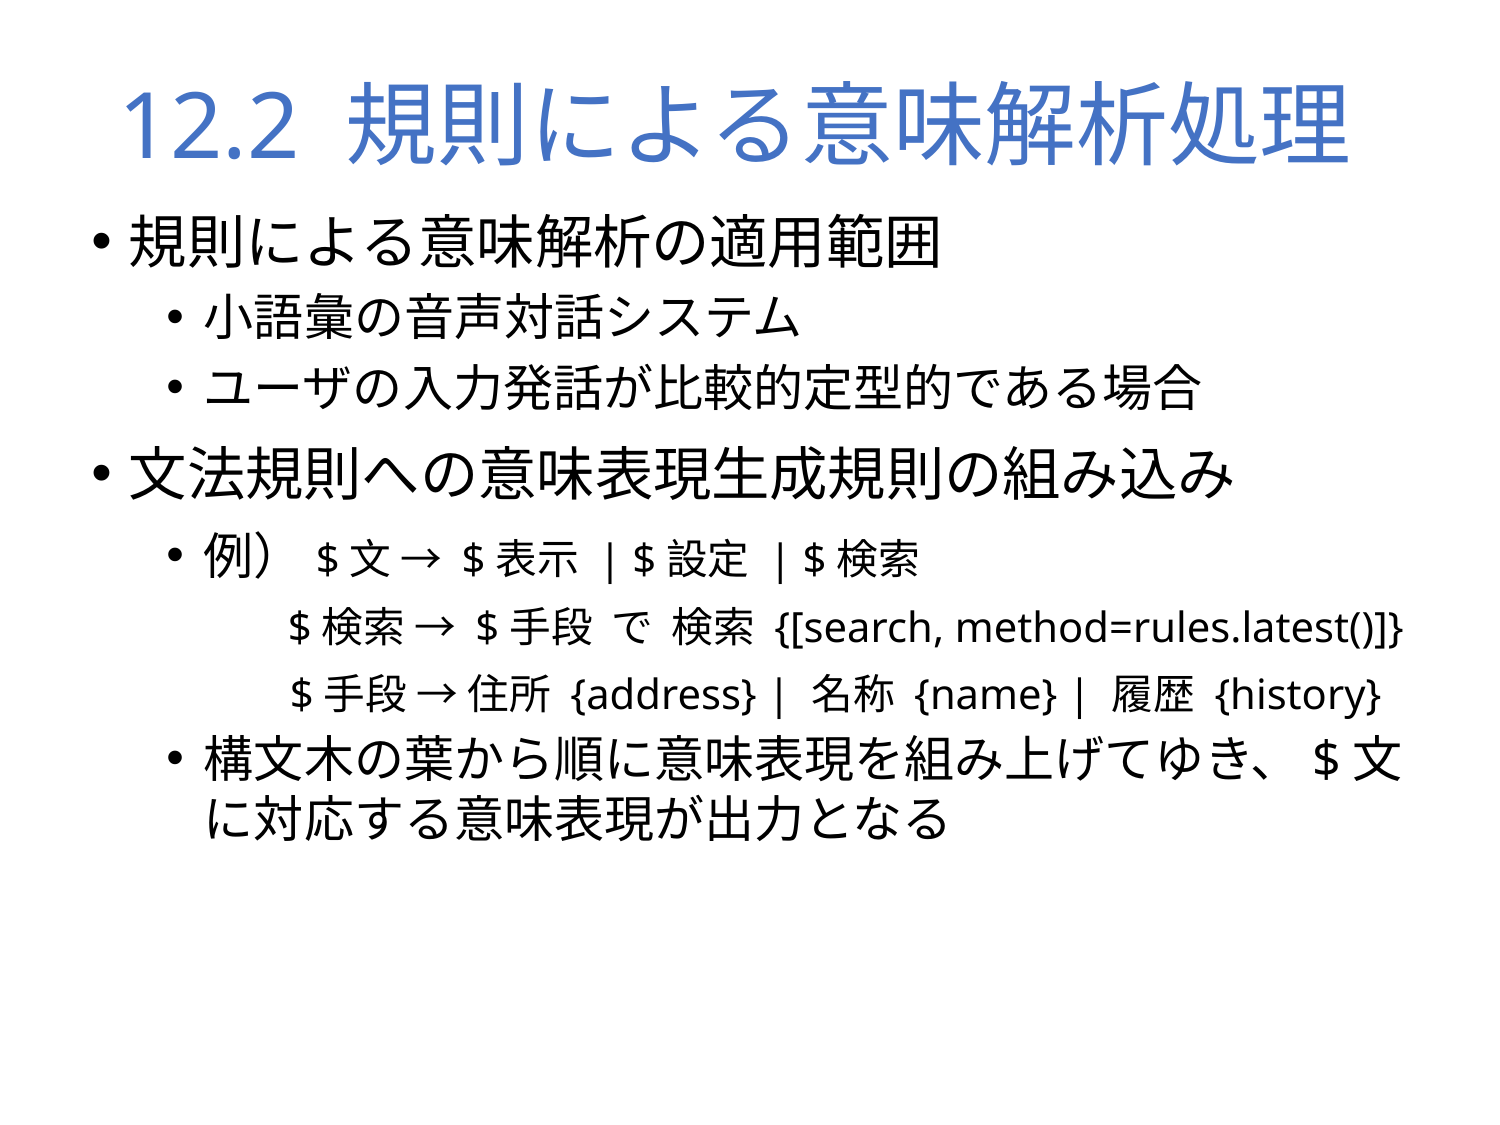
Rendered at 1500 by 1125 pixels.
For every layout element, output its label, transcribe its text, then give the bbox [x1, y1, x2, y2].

list 規則による意味解析の適用範囲 小語彙の音声対話システム ユーザの入力発話が比較的定型的である場合 文法規則への意味表現生成規則の組み込み 例）$文 → $表示 | $設定 | $検索 $検索 → $手段 で 検索 {[search, method=rules.latest()]} $手段 → 住所 {address} | 名称 {name} | 履歴 {history} 構文木の葉から順に意味表現を組み上げてゆき、$文 に対応する意味表現が出力となる [76, 197, 1424, 1002]
title 12.2 規則による意味解析処理 [103, 59, 1397, 197]
